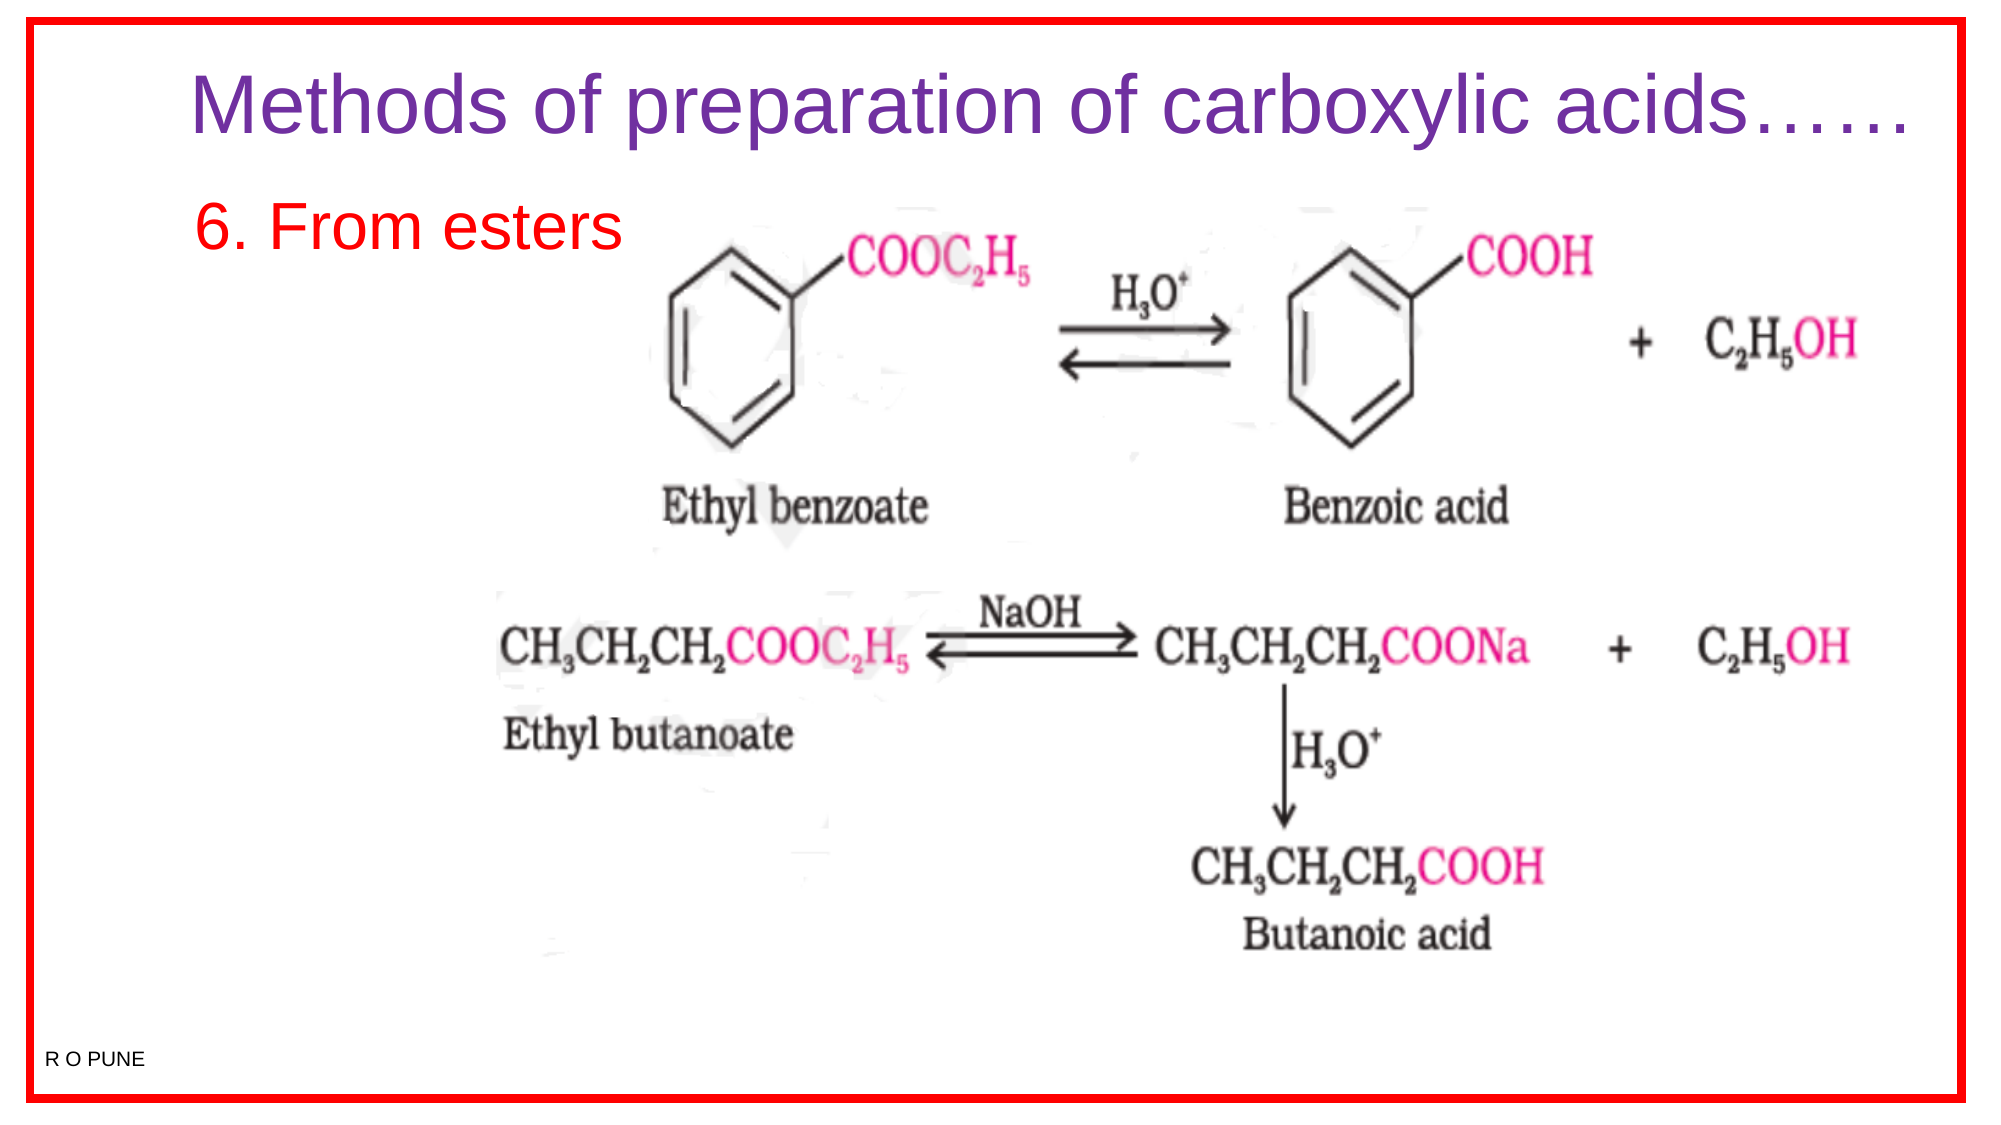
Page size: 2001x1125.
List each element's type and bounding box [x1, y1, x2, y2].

picture [496, 591, 1871, 965]
text_box [29, 20, 1962, 1099]
picture [648, 207, 1915, 560]
